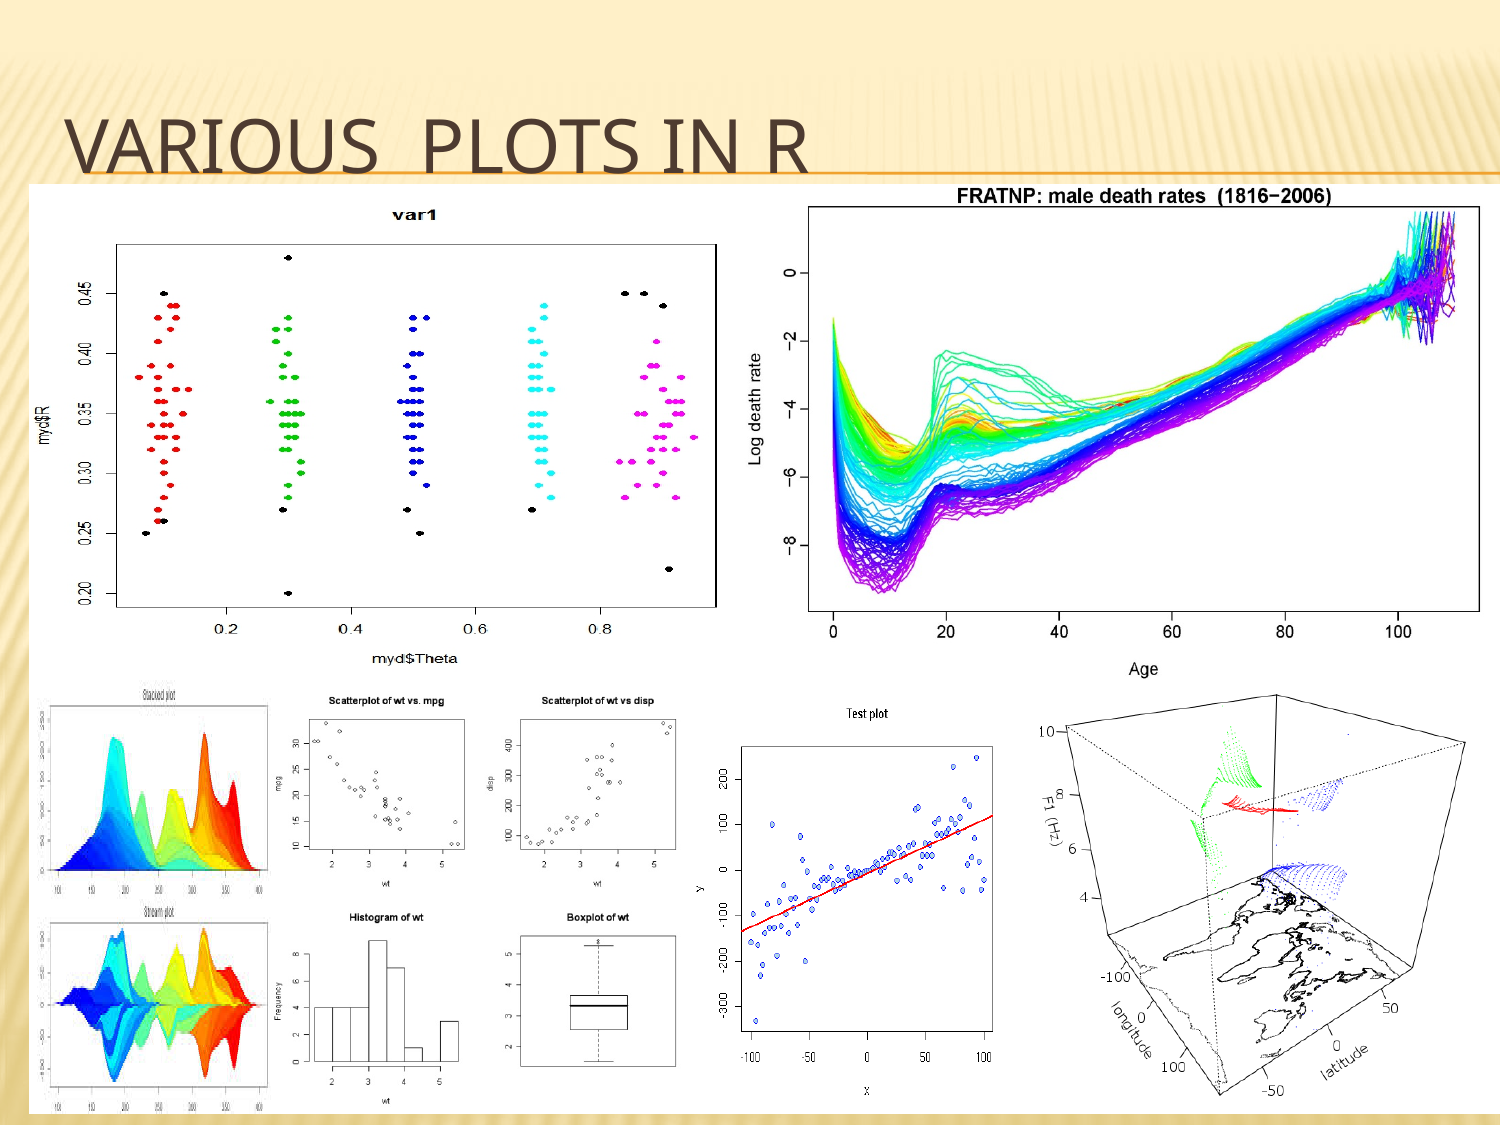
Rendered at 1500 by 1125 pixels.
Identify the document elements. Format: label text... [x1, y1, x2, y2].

title VARIOUS PLOTS IN R [49, 75, 1475, 182]
picture [29, 184, 1500, 1114]
